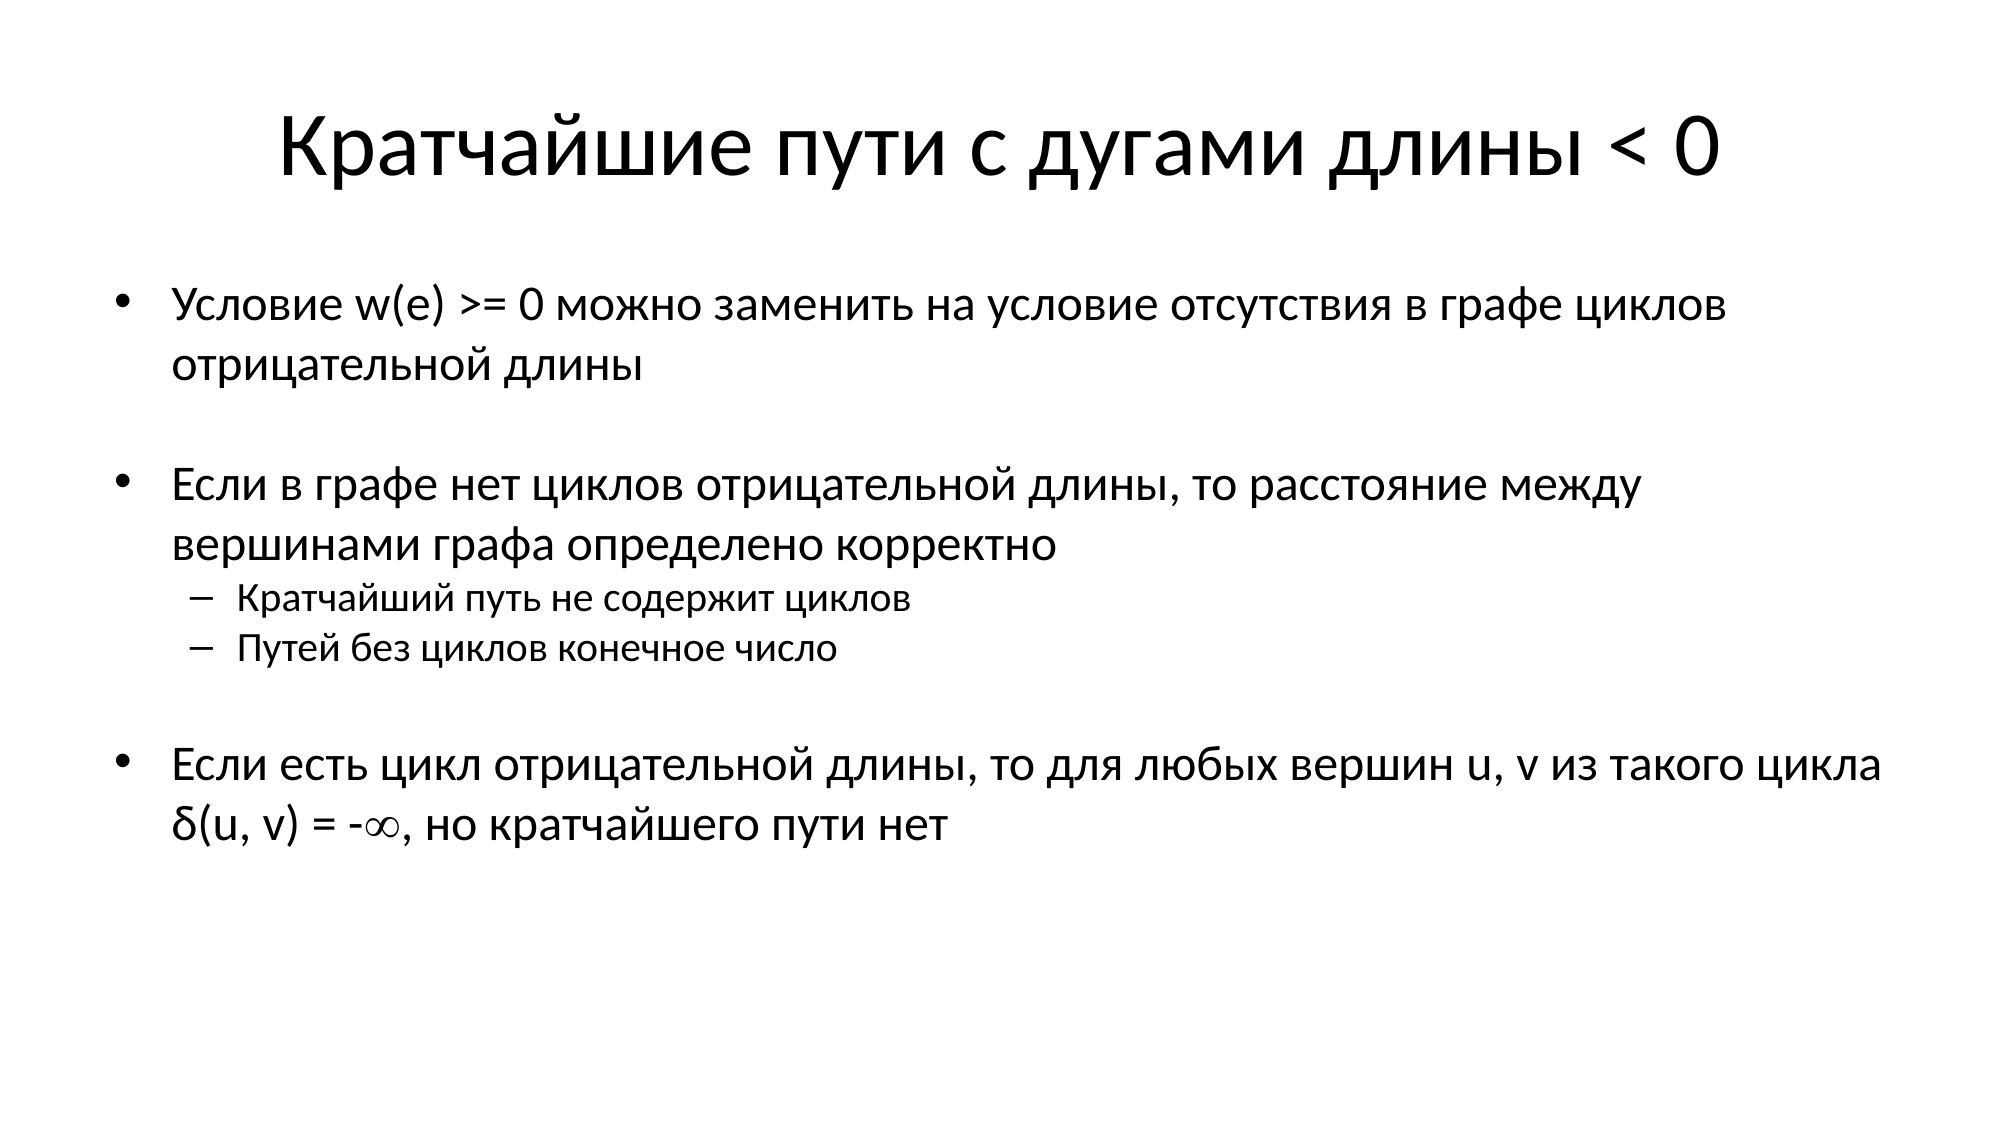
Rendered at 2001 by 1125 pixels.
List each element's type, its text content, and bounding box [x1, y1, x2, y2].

title Кратчайшие пути с дугами длины < 0 [99, 45, 1900, 233]
list Условие w(e) >= 0 можно заменить на условие отсутствия в графе циклов отрицательной длины Если в графе нет циклов отрицательной длины, то расстояние между вершинами графа определено корректно Кратчайший путь не содержит циклов Путей без циклов конечное число Если есть цикл отрицательной длины, то для любых вершин u, v из такого цикла δ(u, v) = -, но кратчайшего пути нет длину любого пути из u в v можно уменьшить, обойдя цикл ещё один раз [99, 262, 1900, 1005]
